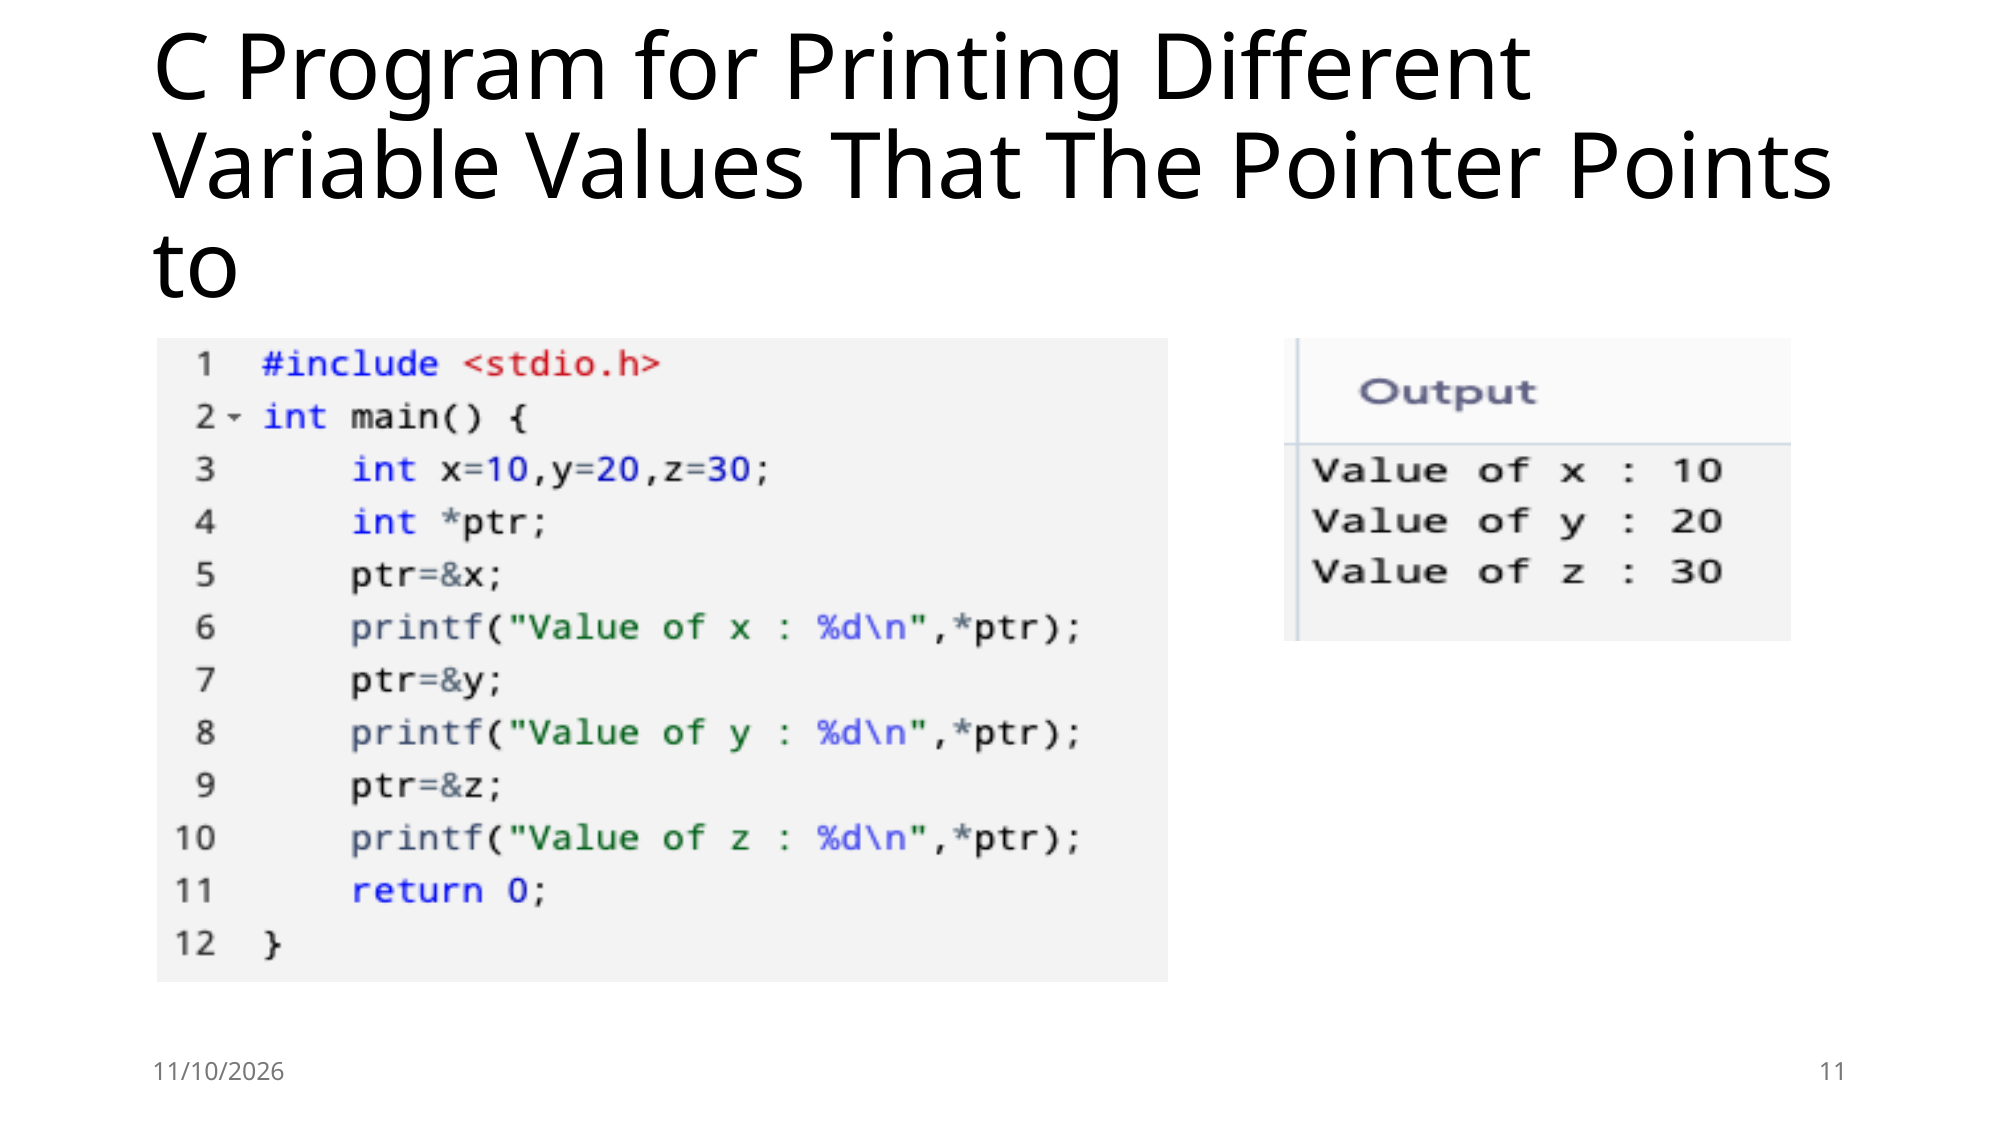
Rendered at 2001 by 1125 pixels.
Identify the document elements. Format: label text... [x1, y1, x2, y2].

slide_number 11 [1412, 1042, 1863, 1103]
picture [1284, 338, 1792, 641]
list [157, 338, 1168, 983]
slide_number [137, 1042, 588, 1103]
title C Program for Printing Different Variable Values That The Pointer Points to [137, 59, 1863, 278]
